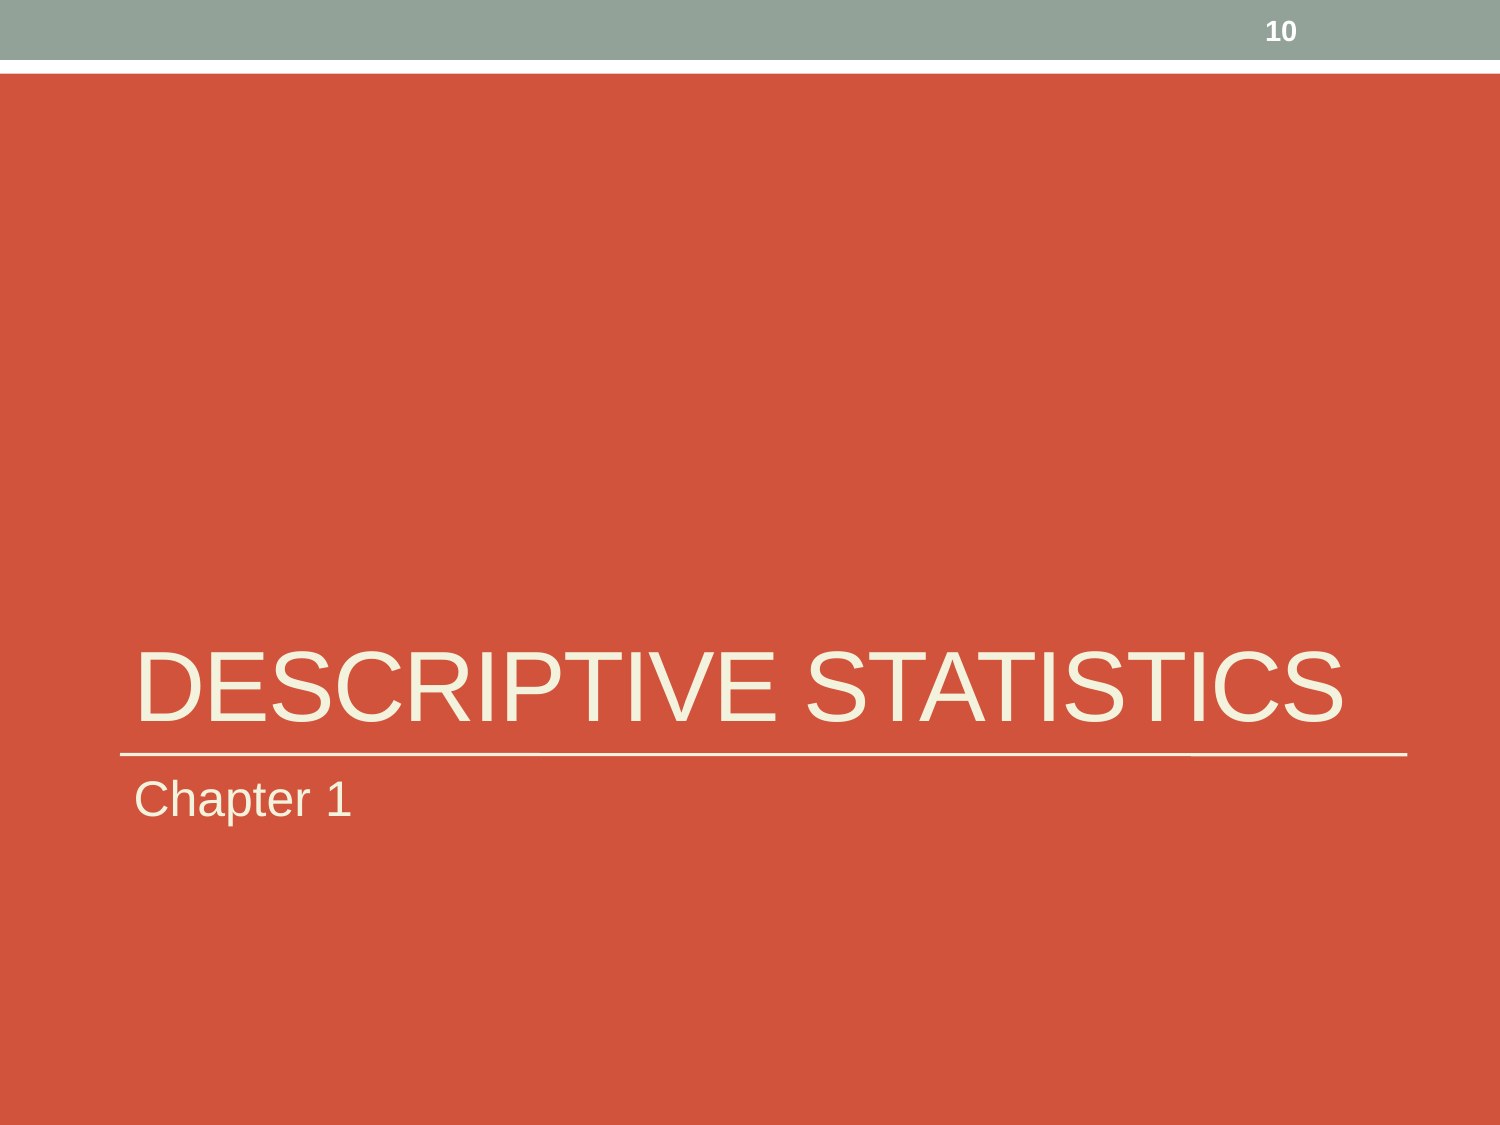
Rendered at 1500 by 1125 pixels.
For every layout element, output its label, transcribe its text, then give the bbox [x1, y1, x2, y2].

list Chapter 1 [118, 758, 1394, 1006]
title Descriptive statistics [118, 387, 1394, 749]
slide_number 10 [1250, 3, 1425, 57]
